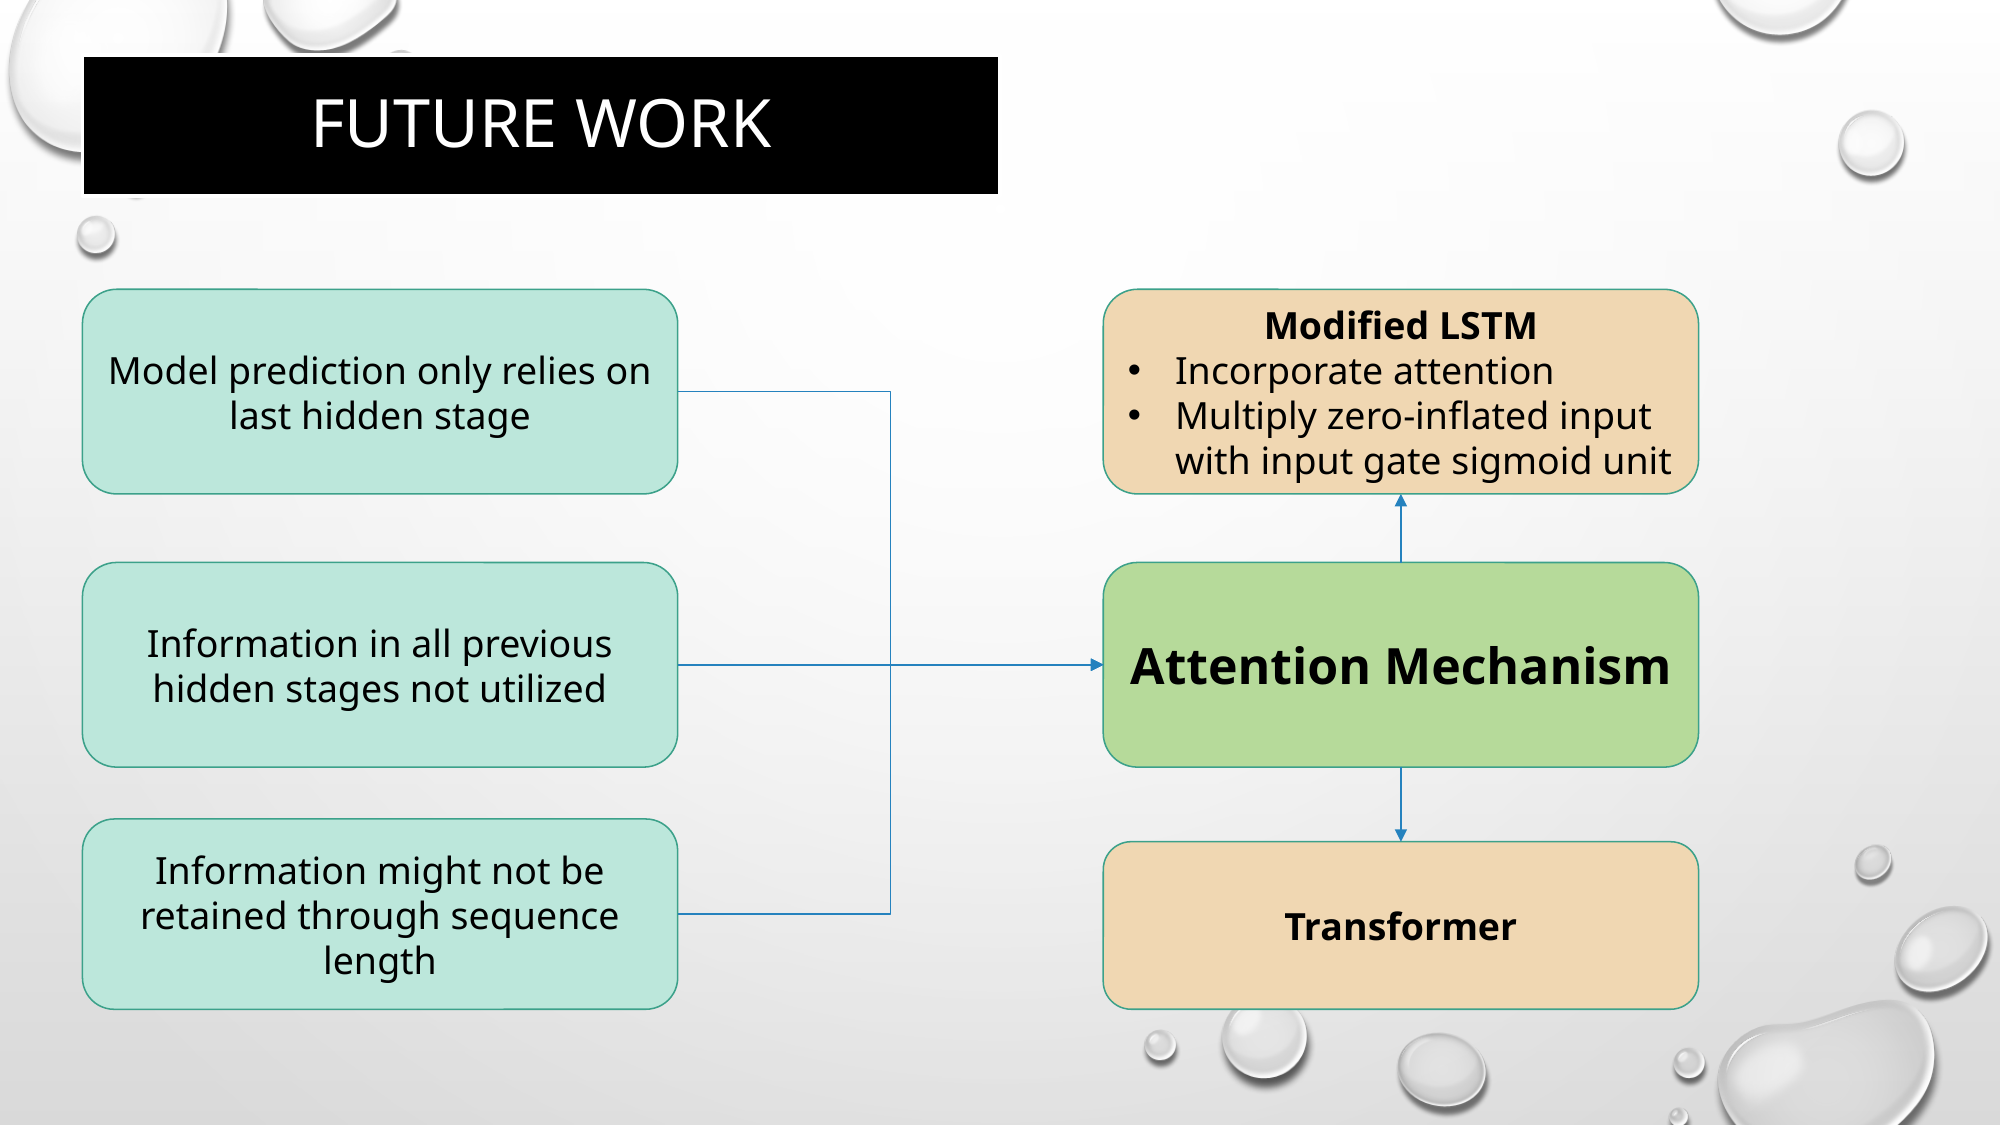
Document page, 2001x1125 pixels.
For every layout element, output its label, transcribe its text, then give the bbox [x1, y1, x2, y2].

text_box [677, 391, 1104, 663]
text_box Information in all previous hidden stages not utilized [81, 561, 672, 768]
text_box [677, 666, 1104, 915]
picture [0, 0, 2000, 1125]
title Future work [81, 53, 1002, 198]
text_box Transformer [1102, 840, 1700, 1011]
text_box Information might not be retained through sequence length [81, 818, 679, 1011]
text_box Attention Mechanism [1109, 561, 1700, 768]
text_box Modified LSTM Incorporate attention Multiply zero-inflated input with input gate sigmoid unit [1102, 288, 1700, 495]
text_box Model prediction only relies on last hidden stage [81, 288, 679, 495]
